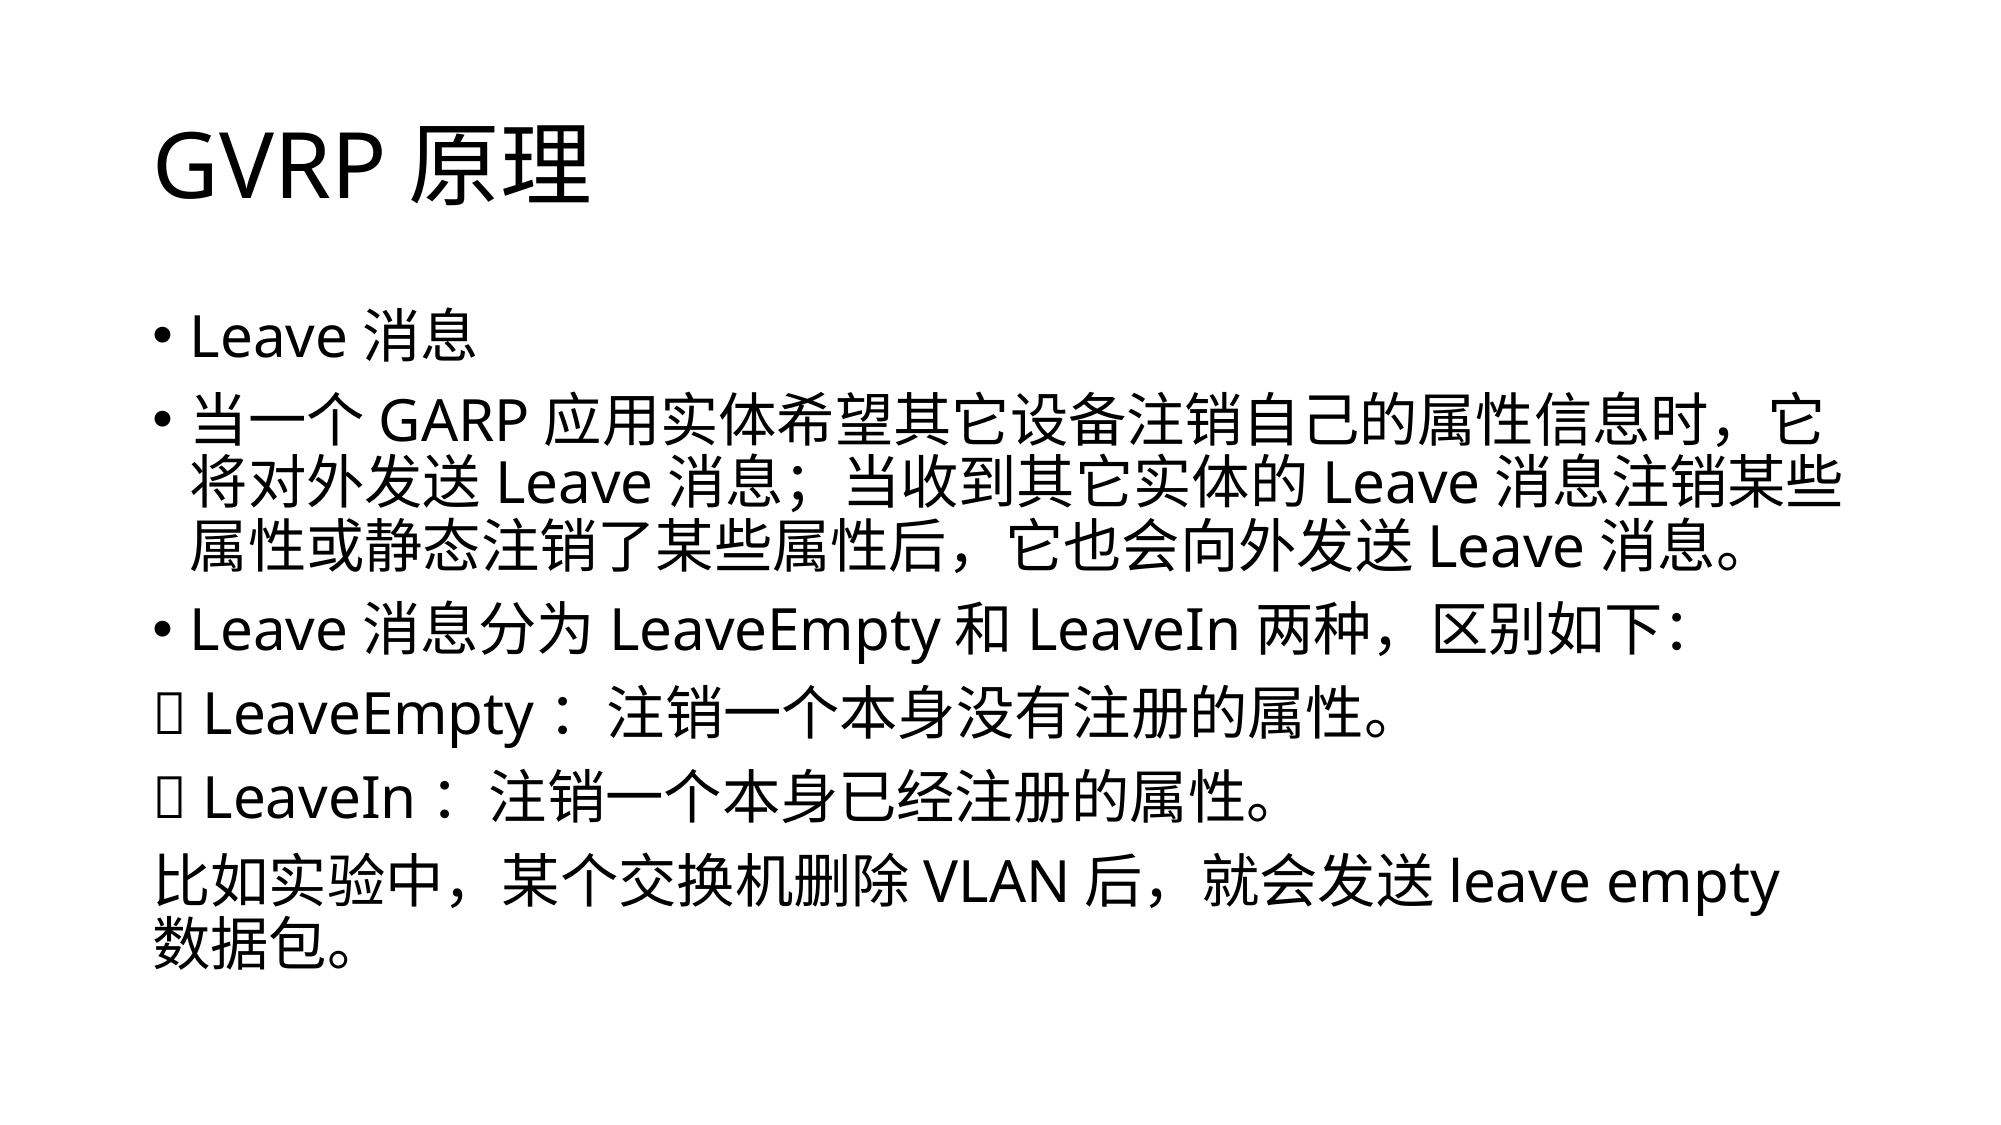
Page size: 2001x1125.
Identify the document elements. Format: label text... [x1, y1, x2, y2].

list Leave消息 当一个GARP应用实体希望其它设备注销自己的属性信息时，它将对外发送Leave消息；当收到其它实体的Leave消息注销某些属性或静态注销了某些属性后，它也会向外发送Leave消息。 Leave消息分为LeaveEmpty和LeaveIn两种，区别如下： 􀁺 LeaveEmpty：注销一个本身没有注册的属性。 􀁺 LeaveIn：注销一个本身已经注册的属性。 比如实验中，某个交换机删除VLAN后，就会发送leave empty数据包。 [137, 299, 1863, 1014]
title GVRP原理 [137, 59, 1863, 278]
